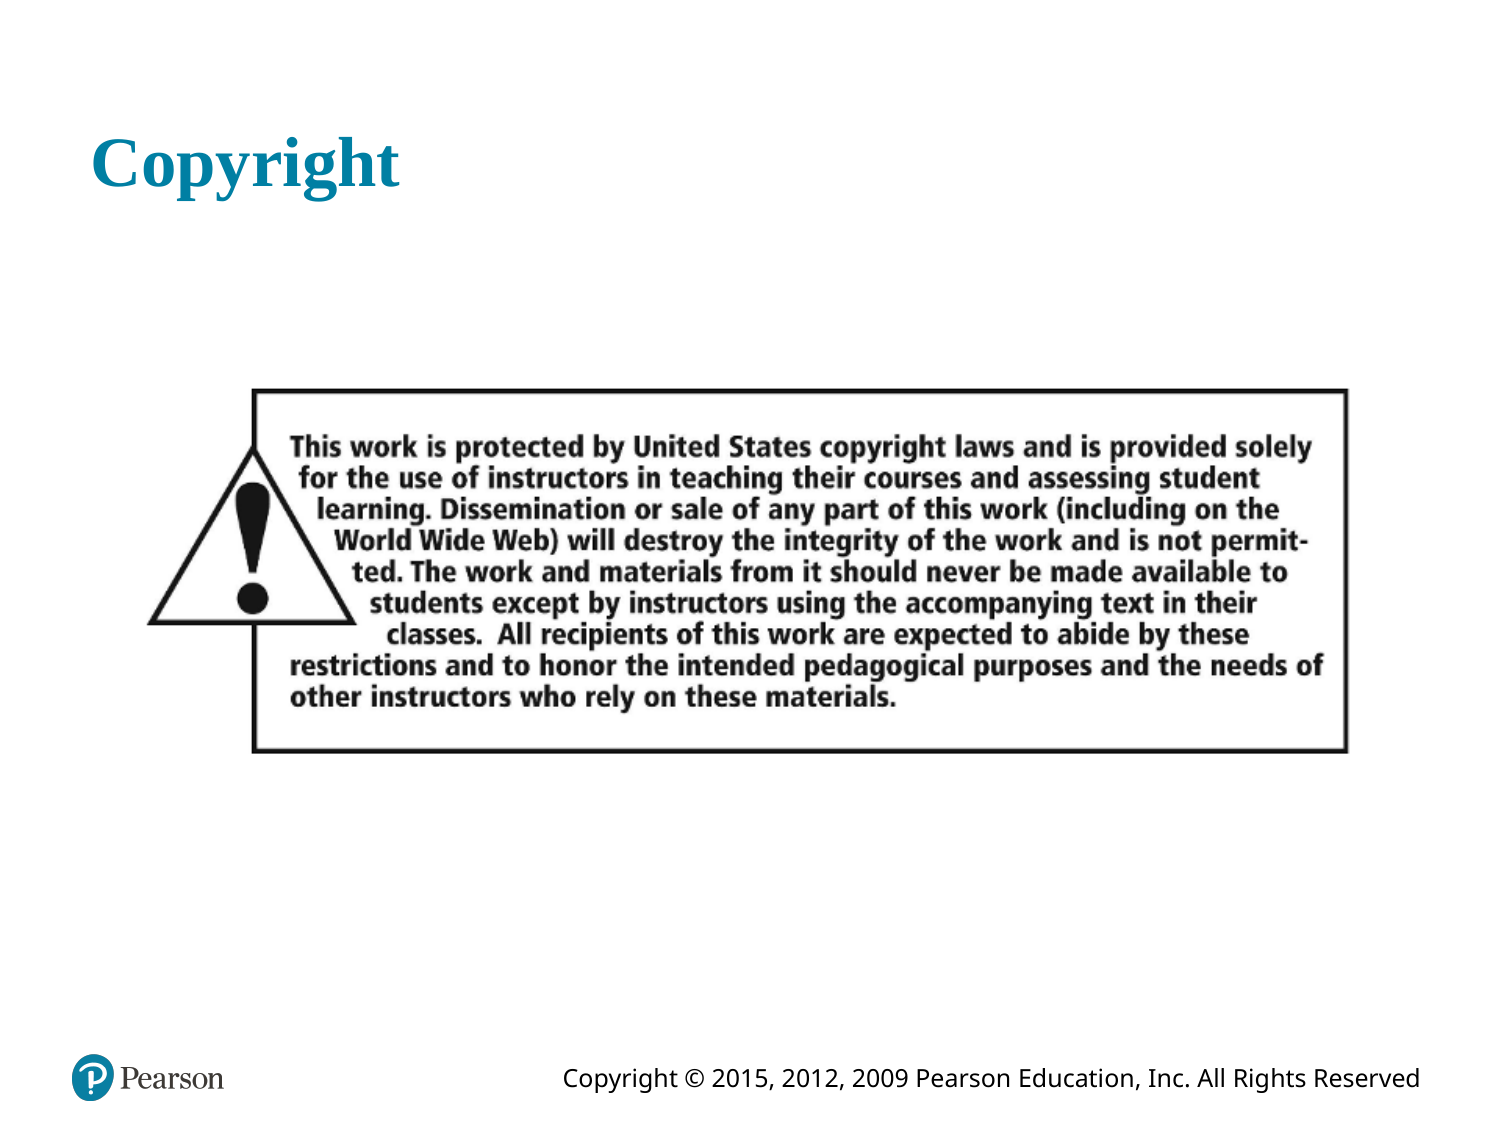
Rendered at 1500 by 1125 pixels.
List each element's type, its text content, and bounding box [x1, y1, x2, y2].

title Copyright [75, 0, 1425, 216]
picture [72, 1087, 83, 1101]
picture [98, 1054, 224, 1101]
picture [140, 378, 1360, 780]
picture [80, 1063, 106, 1088]
picture [72, 1054, 88, 1070]
